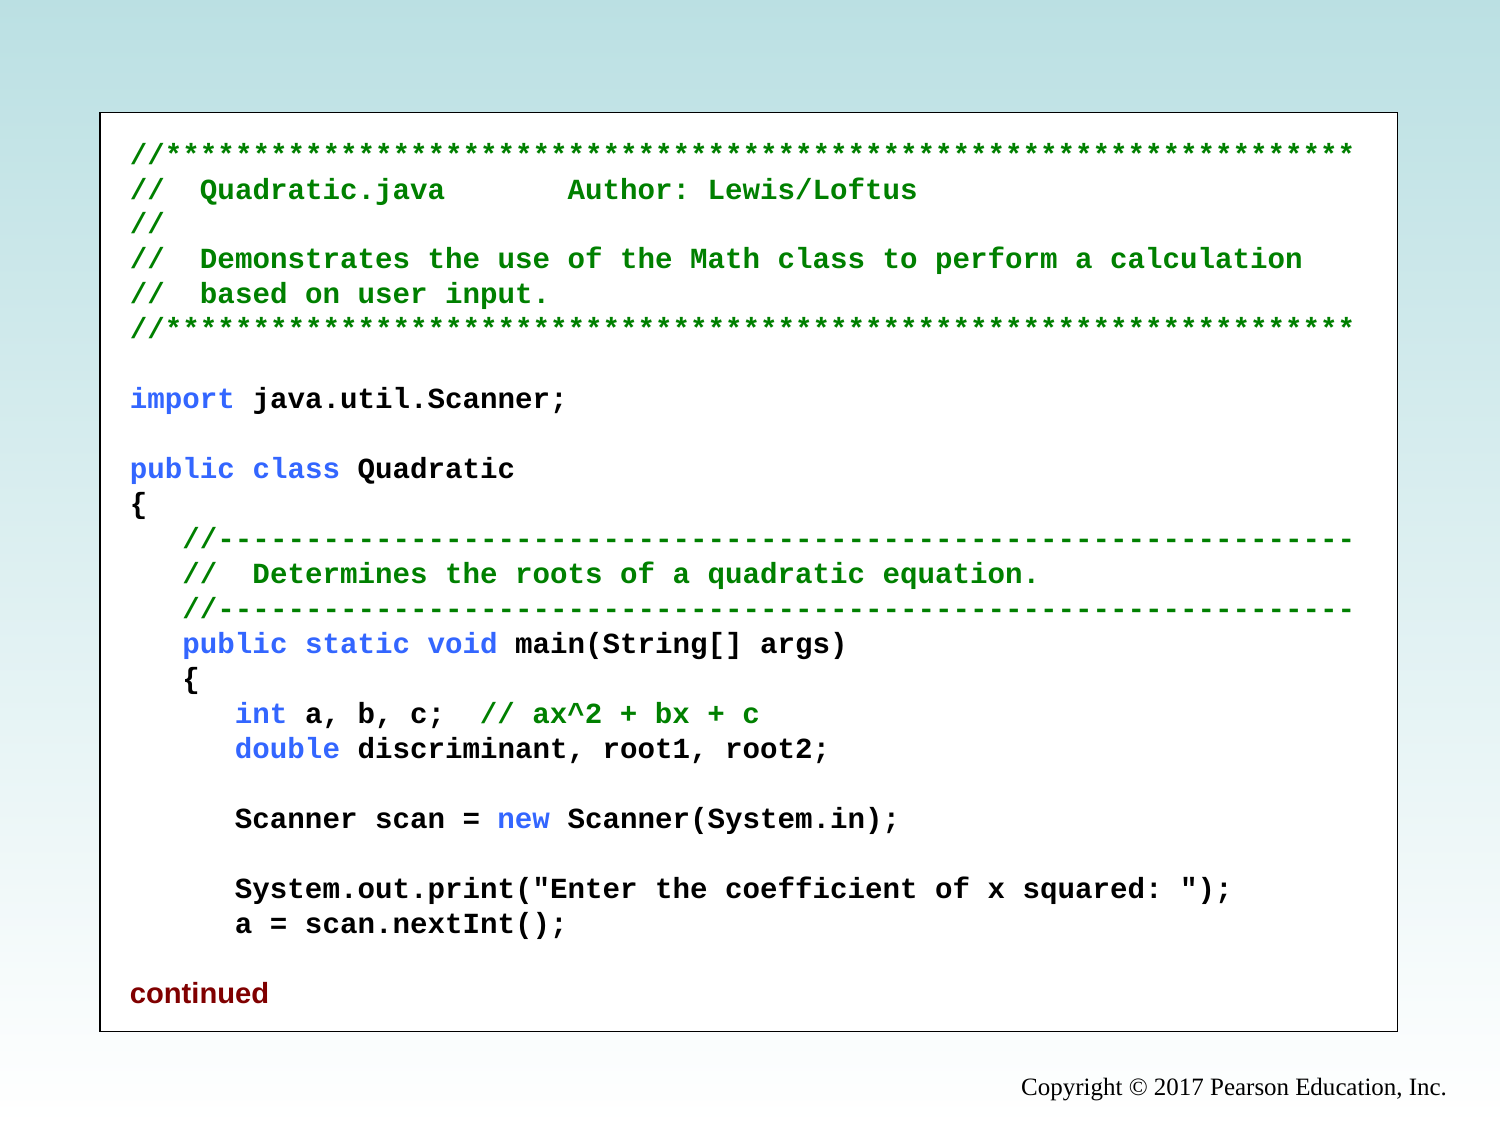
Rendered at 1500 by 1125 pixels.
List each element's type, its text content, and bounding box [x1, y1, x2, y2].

footer Copyright © 2017 Pearson Education, Inc. [549, 1062, 1463, 1114]
text_box //******************************************************************** // Quadratic.java Author: Lewis/Loftus // // Demonstrates the use of the Math class to perform a calculation // based on user input. //******************************************************************** import java.util.Scanner; public class Quadratic { //----------------------------------------------------------------- // Determines the roots of a quadratic equation. //----------------------------------------------------------------- public static void main(String[] args) { int a, b, c; // ax^2 + bx + c double discriminant, root1, root2; Scanner scan = new Scanner(System.in); System.out.print("Enter the coefficient of x squared: "); a = scan.nextInt(); continued [99, 112, 1398, 1032]
